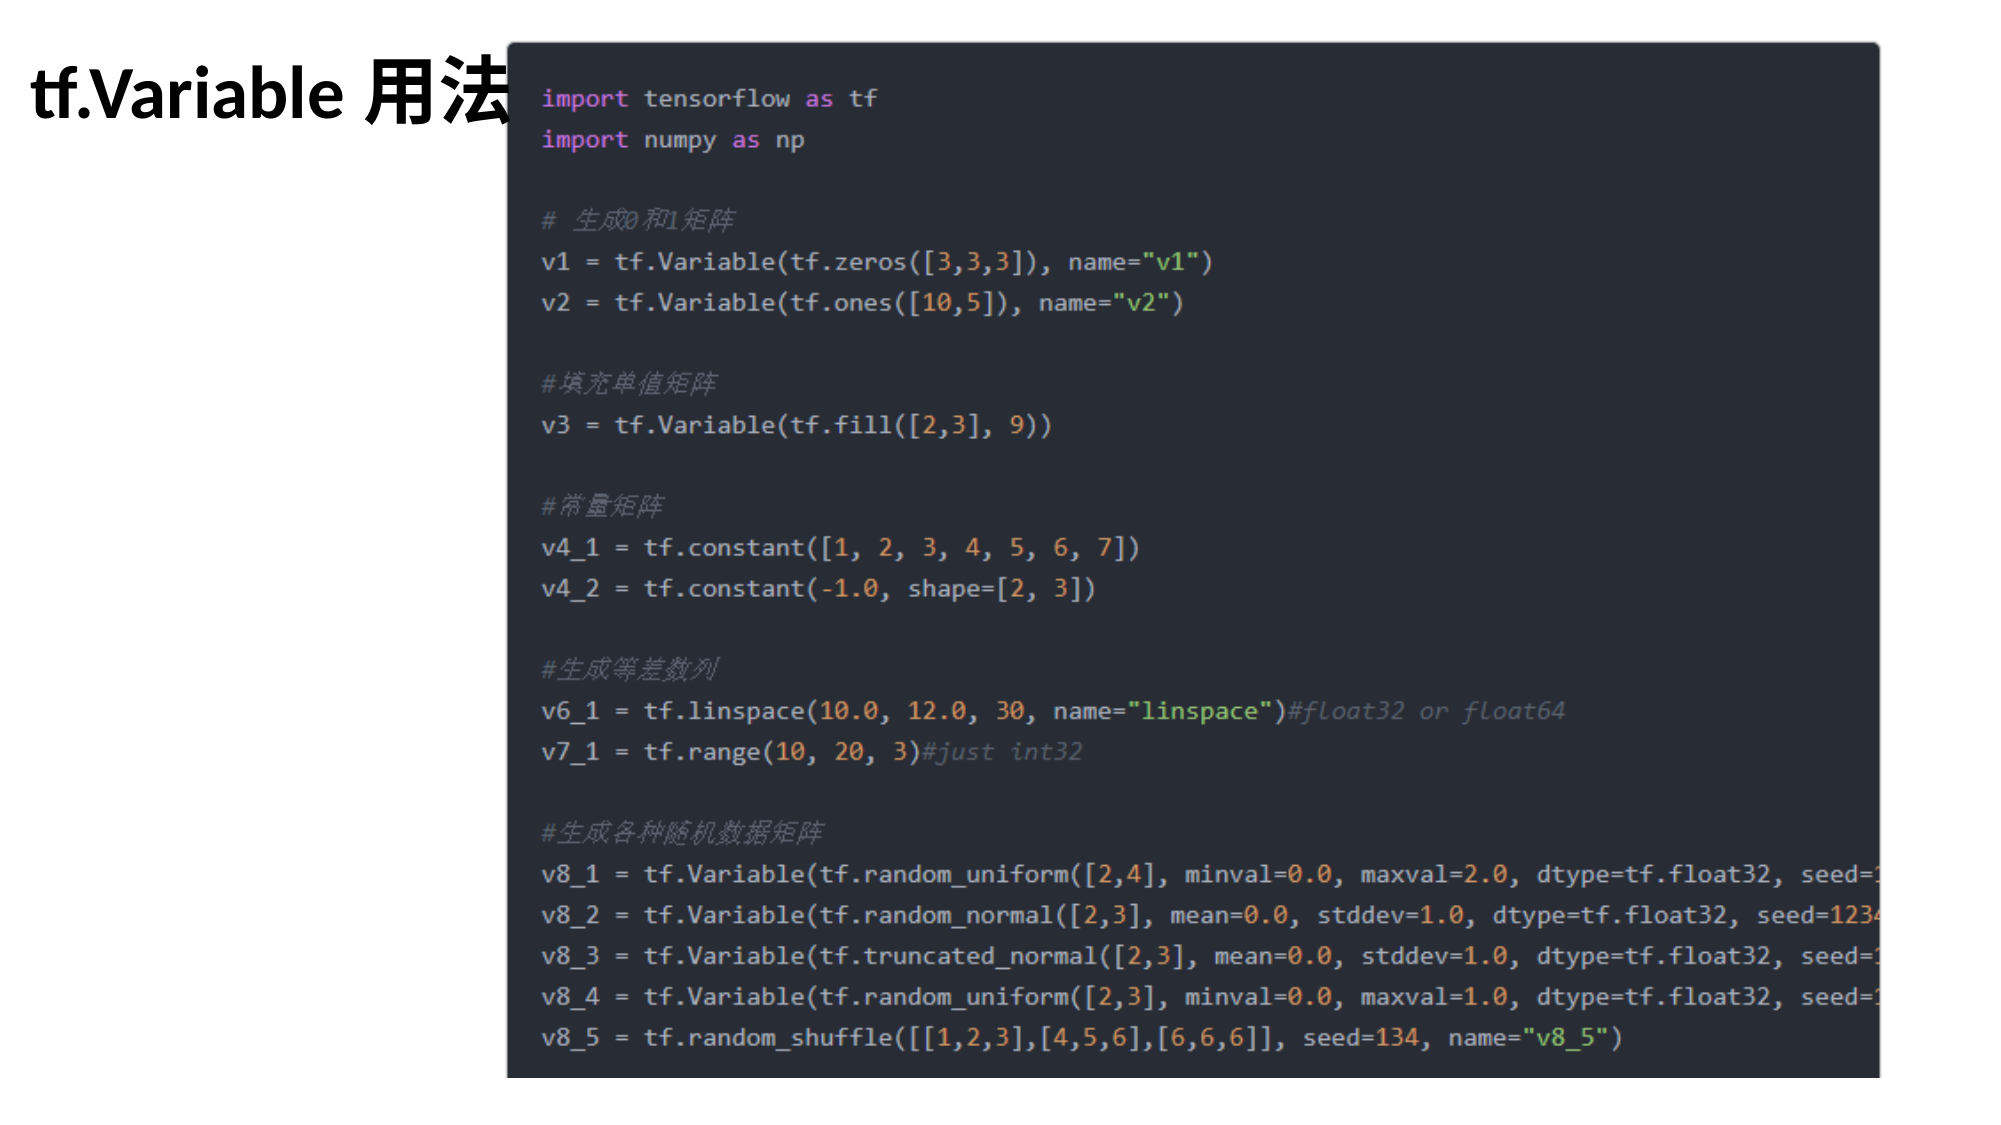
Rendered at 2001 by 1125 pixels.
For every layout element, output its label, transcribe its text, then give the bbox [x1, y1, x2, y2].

picture [483, 36, 1919, 1078]
text_box tf.Variable用法 [16, 36, 483, 142]
